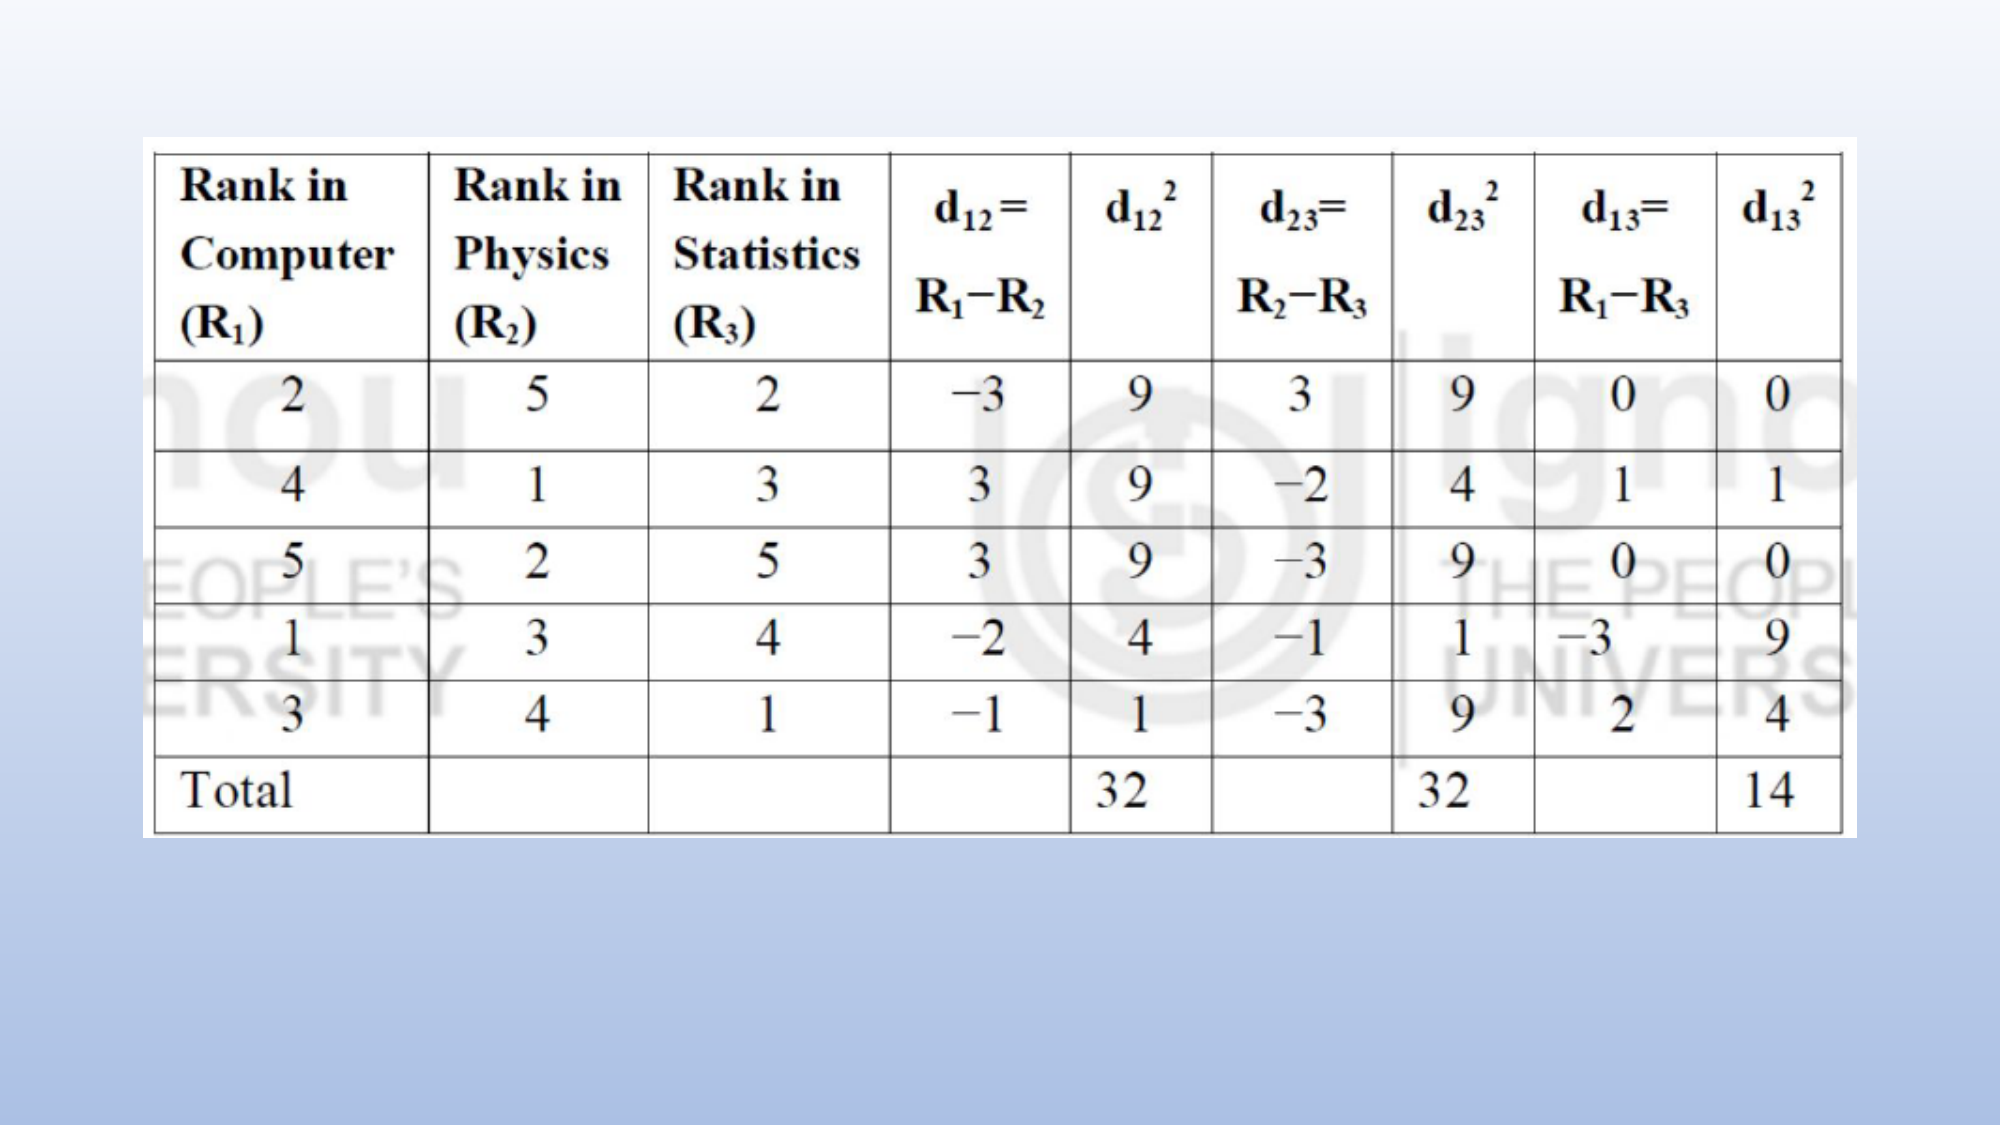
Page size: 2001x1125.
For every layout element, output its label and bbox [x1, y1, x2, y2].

picture [143, 137, 1857, 838]
